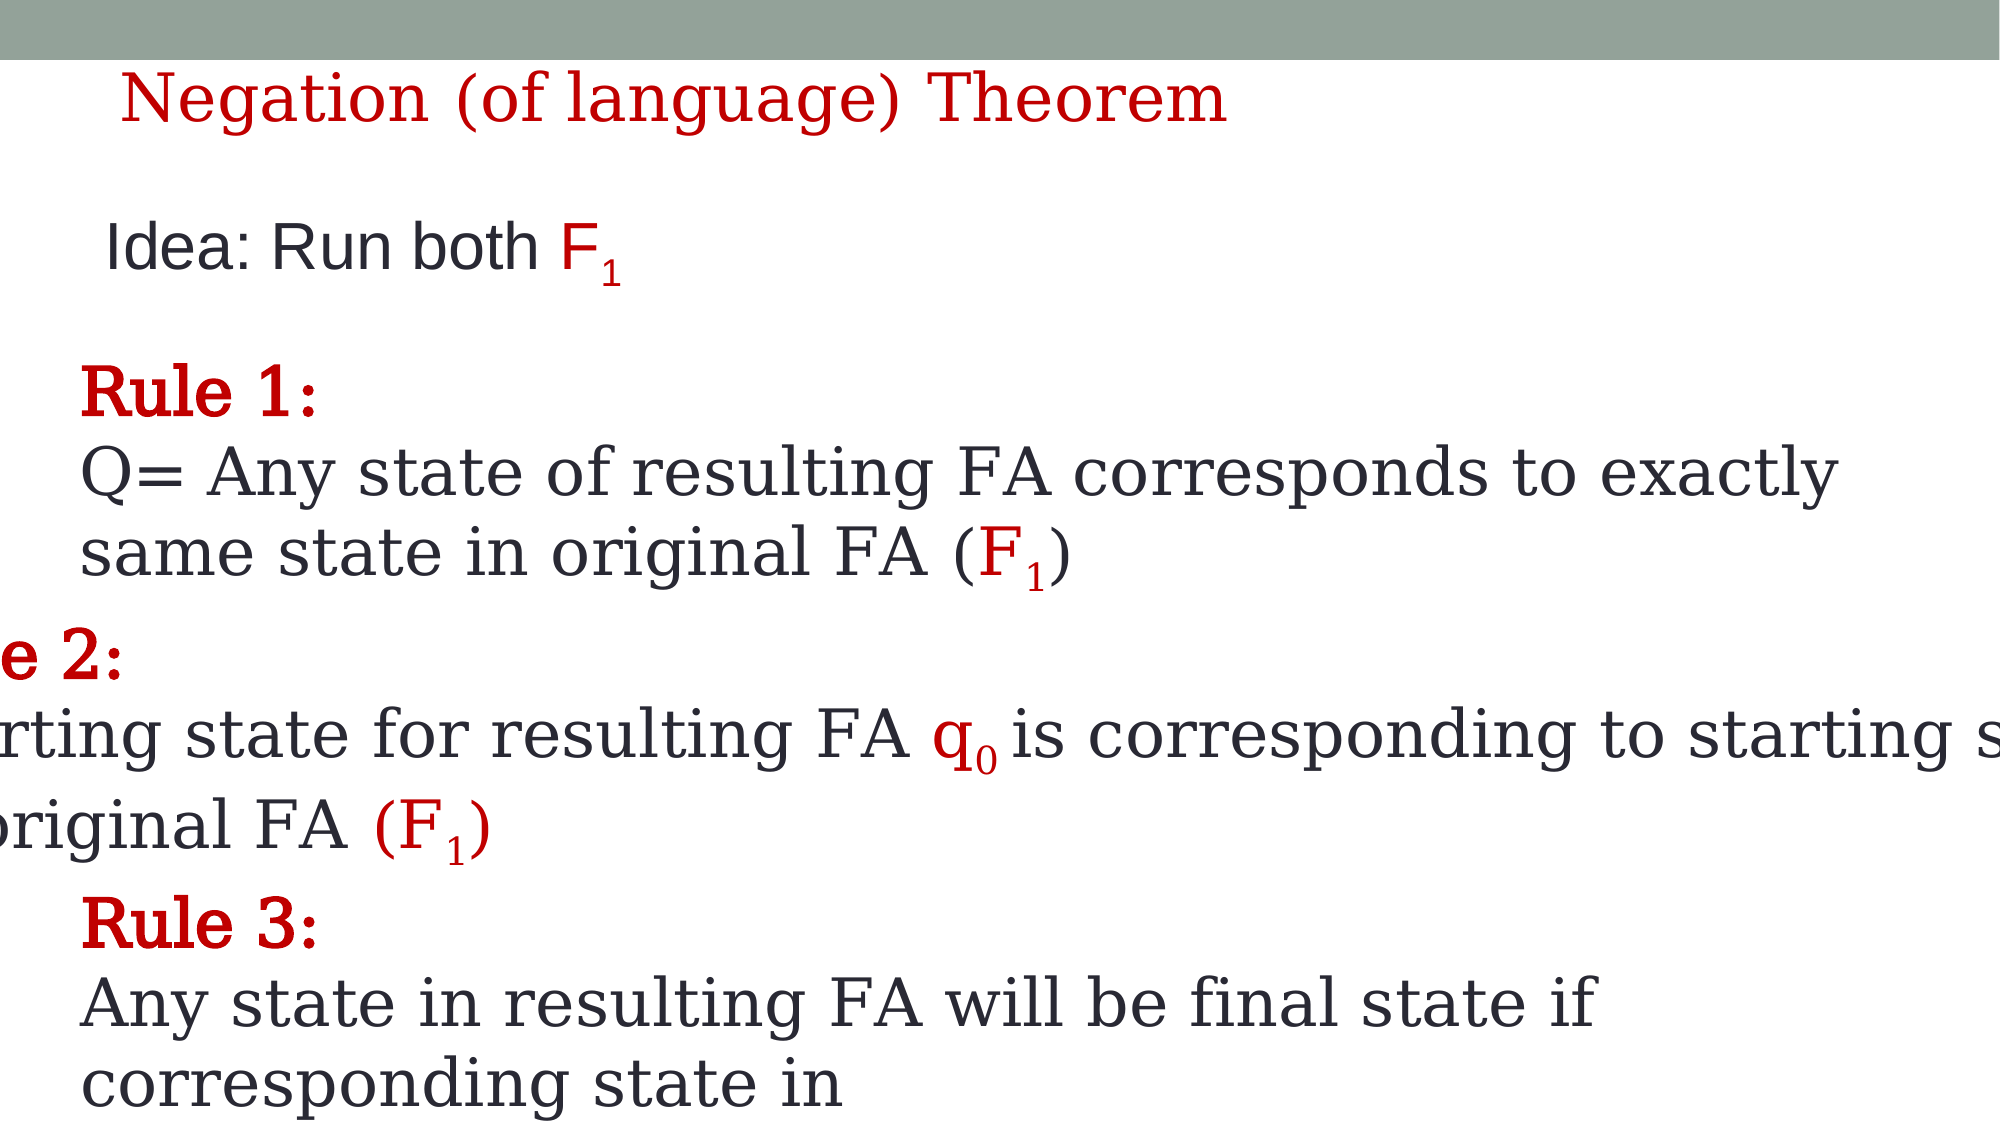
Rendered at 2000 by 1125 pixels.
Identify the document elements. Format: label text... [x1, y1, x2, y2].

text_box Idea: Run both F1 [89, 195, 1646, 302]
text_box Rule 2: Starting state for resulting FA q0 is corresponding to starting state of original FA (F1) [0, 603, 2000, 881]
text_box Rule 1: Q= Any state of resulting FA corresponds to exactly same state in original FA (F1) [64, 341, 1863, 603]
text_box Negation (of language) Theorem [104, 47, 1745, 143]
text_box Rule 3: Any state in resulting FA will be final state if corresponding state in original FA (F1) was not final and vice versa. [65, 872, 2000, 1125]
